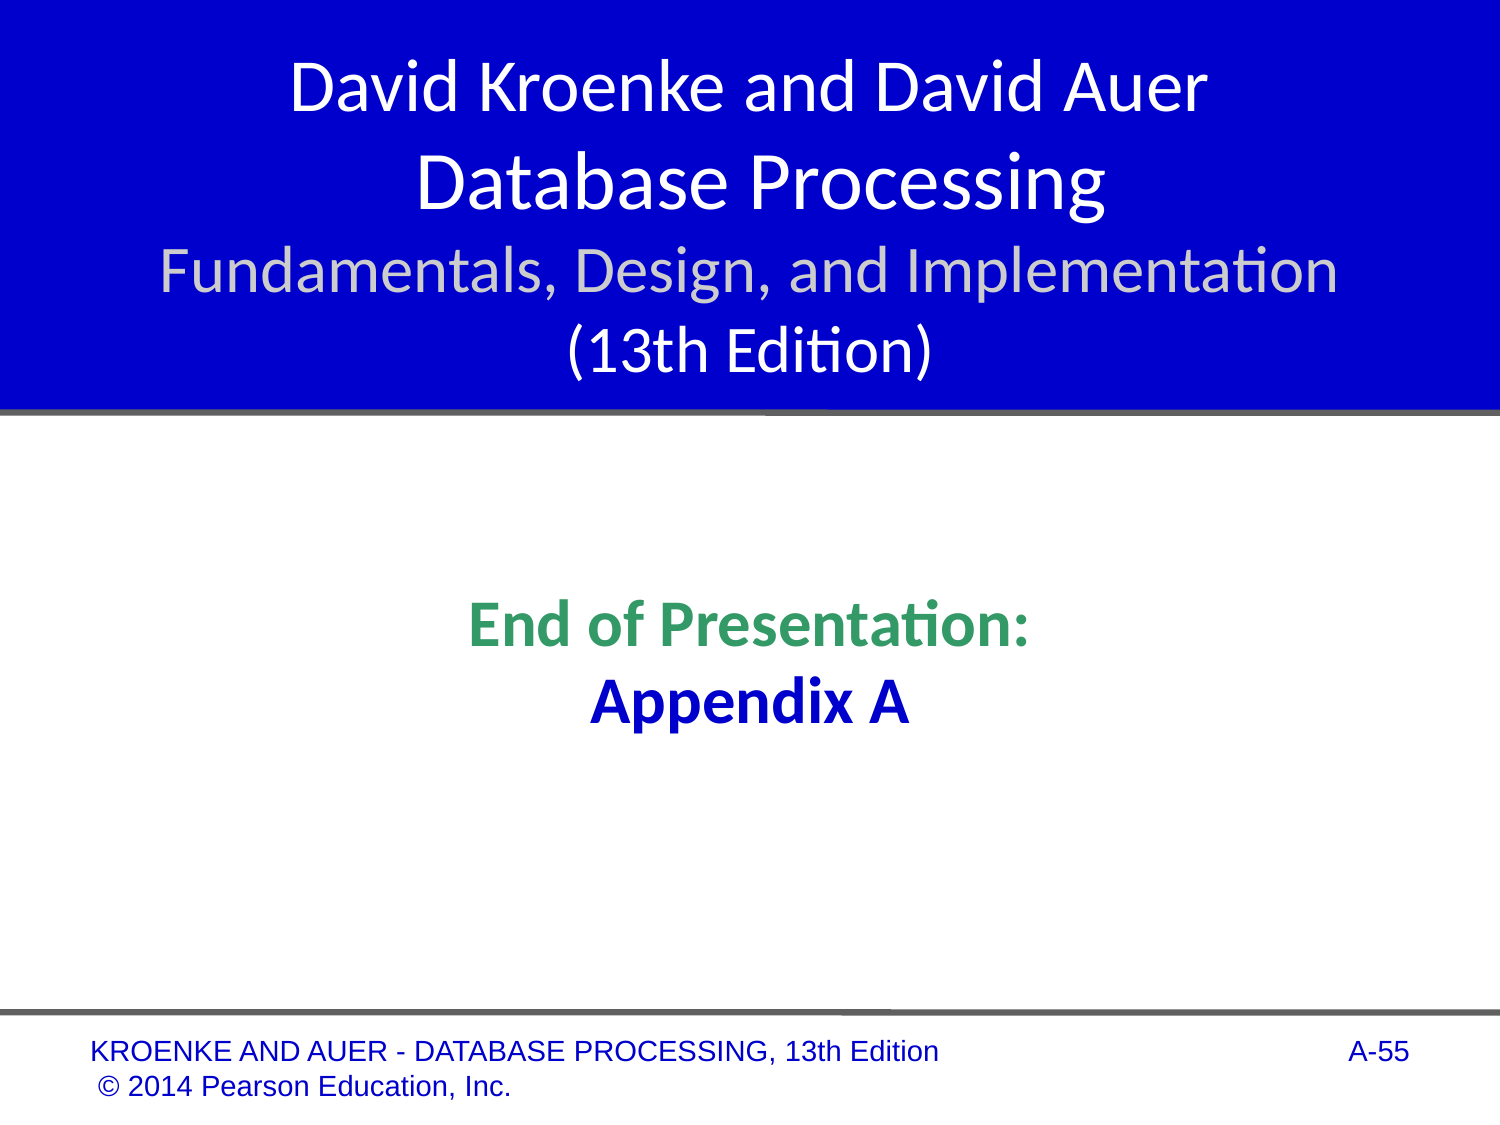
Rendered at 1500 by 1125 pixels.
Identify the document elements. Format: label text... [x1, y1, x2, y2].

slide_number A-55 [1074, 1024, 1426, 1103]
list End of Presentation: Appendix A [75, 587, 1425, 750]
footer KROENKE AND AUER - DATABASE PROCESSING, 13th Edition © 2014 Pearson Education, Inc. [74, 1024, 963, 1104]
title David Kroenke and David Auer Database Processing Fundamentals, Design, and Implementation (13th Edition) [0, 0, 1500, 409]
